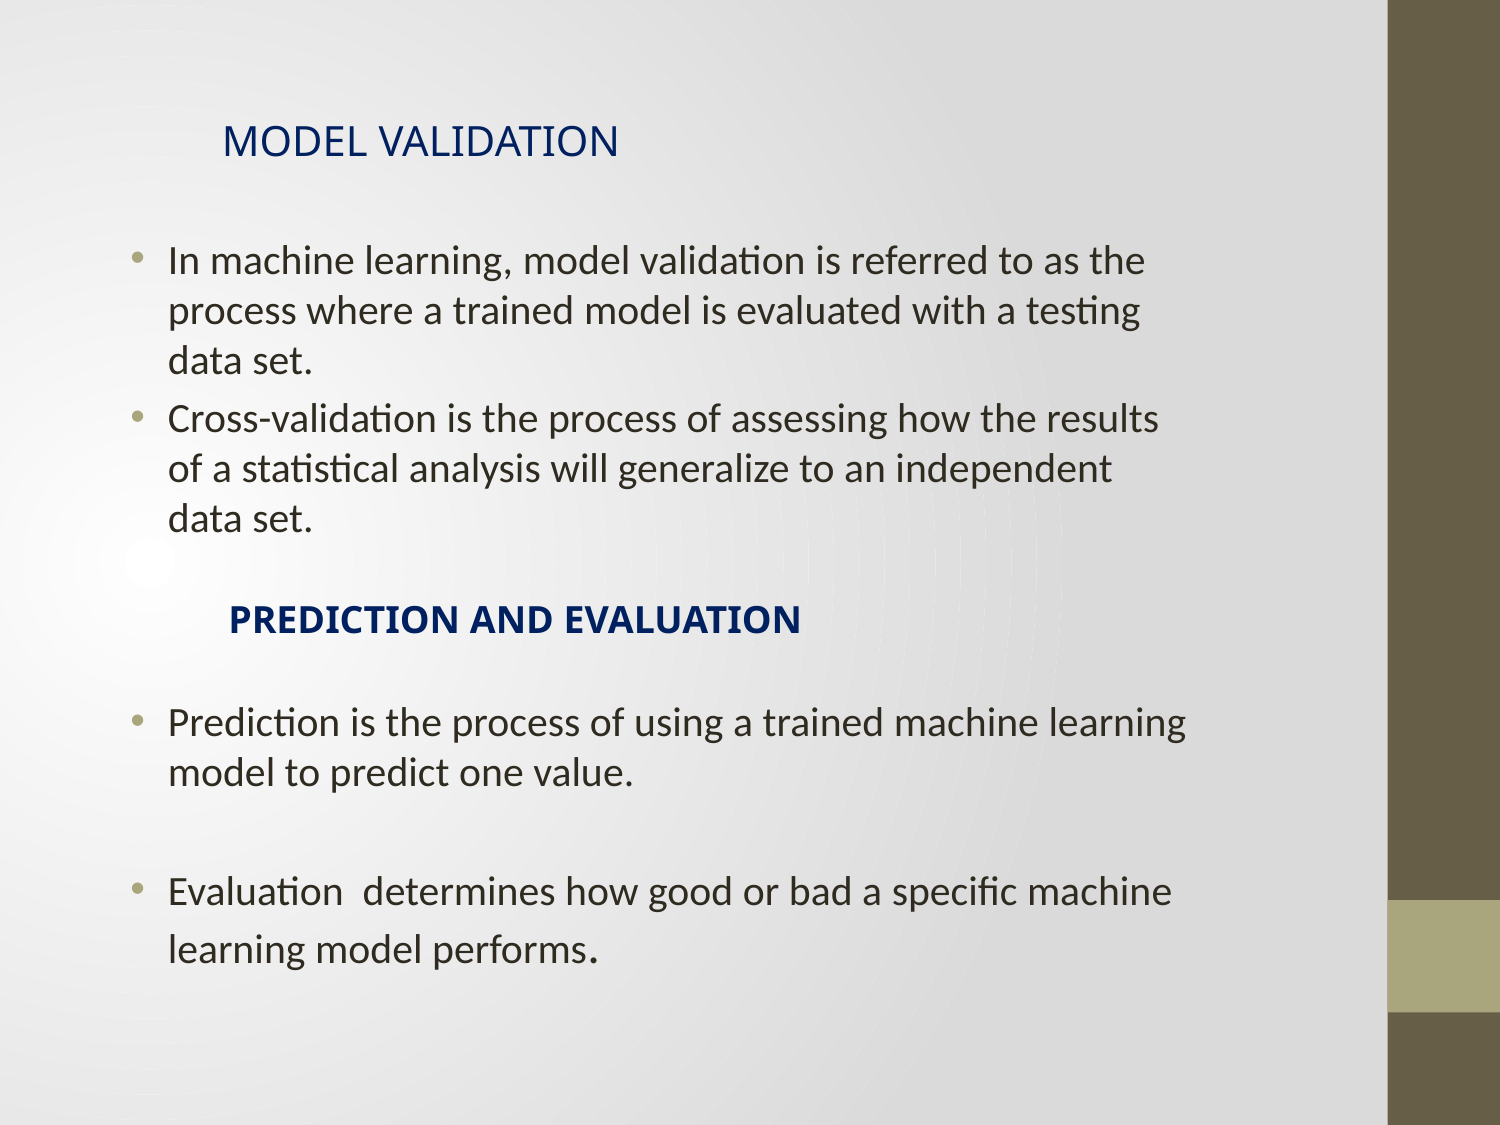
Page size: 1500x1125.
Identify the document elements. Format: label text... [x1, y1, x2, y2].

list In machine learning, model validation is referred to as the process where a trained model is evaluated with a testing data set. Cross-validation is the process of assessing how the results of a statistical analysis will generalize to an independent data set. [96, 224, 1200, 540]
list Prediction is the process of using a trained machine learning model to predict one value. Evaluation determines how good or bad a specific machine learning model performs. [96, 687, 1276, 1058]
list MODEL VALIDATION [121, 67, 722, 173]
list PREDICTION AND EVALUATION [96, 544, 935, 650]
